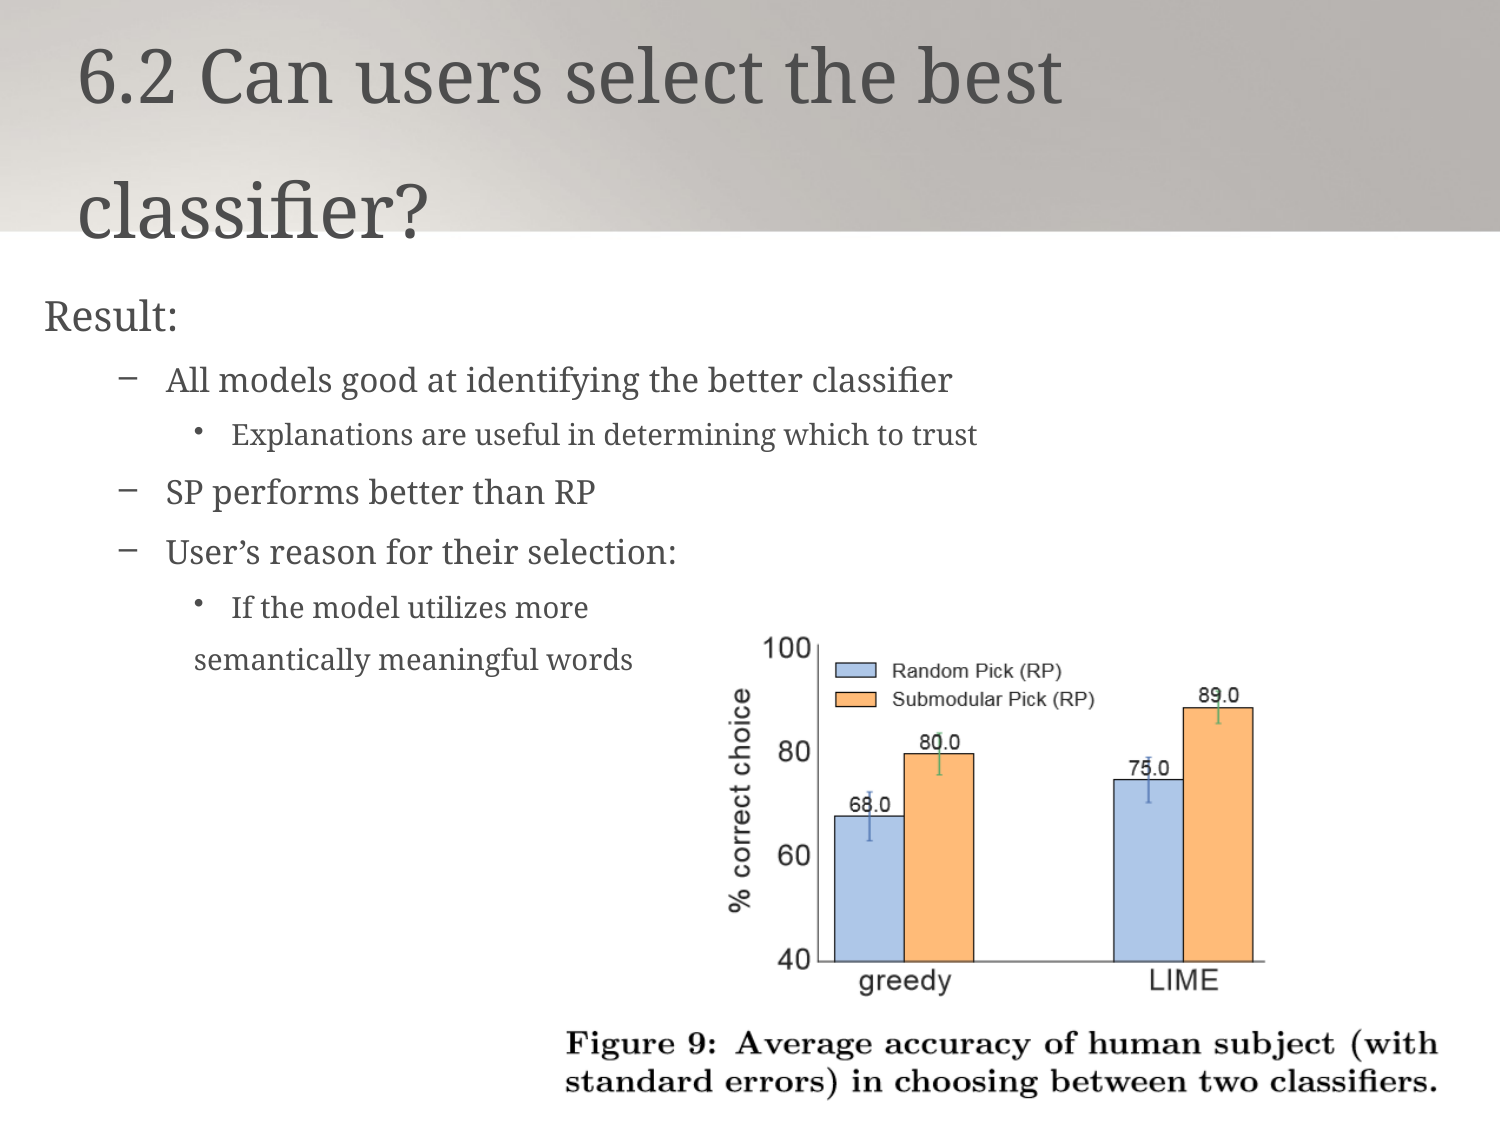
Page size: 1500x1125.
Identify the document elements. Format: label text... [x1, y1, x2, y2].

text_box 6.2 Can users select the best classifier? [61, 24, 1375, 213]
picture [0, 0, 1500, 1125]
list Result: All models good at identifying the better classifier Explanations are useful in determining which to trust SP performs better than RP User’s reason for their selection: If the model utilizes more semantically meaningful words [28, 256, 1379, 820]
